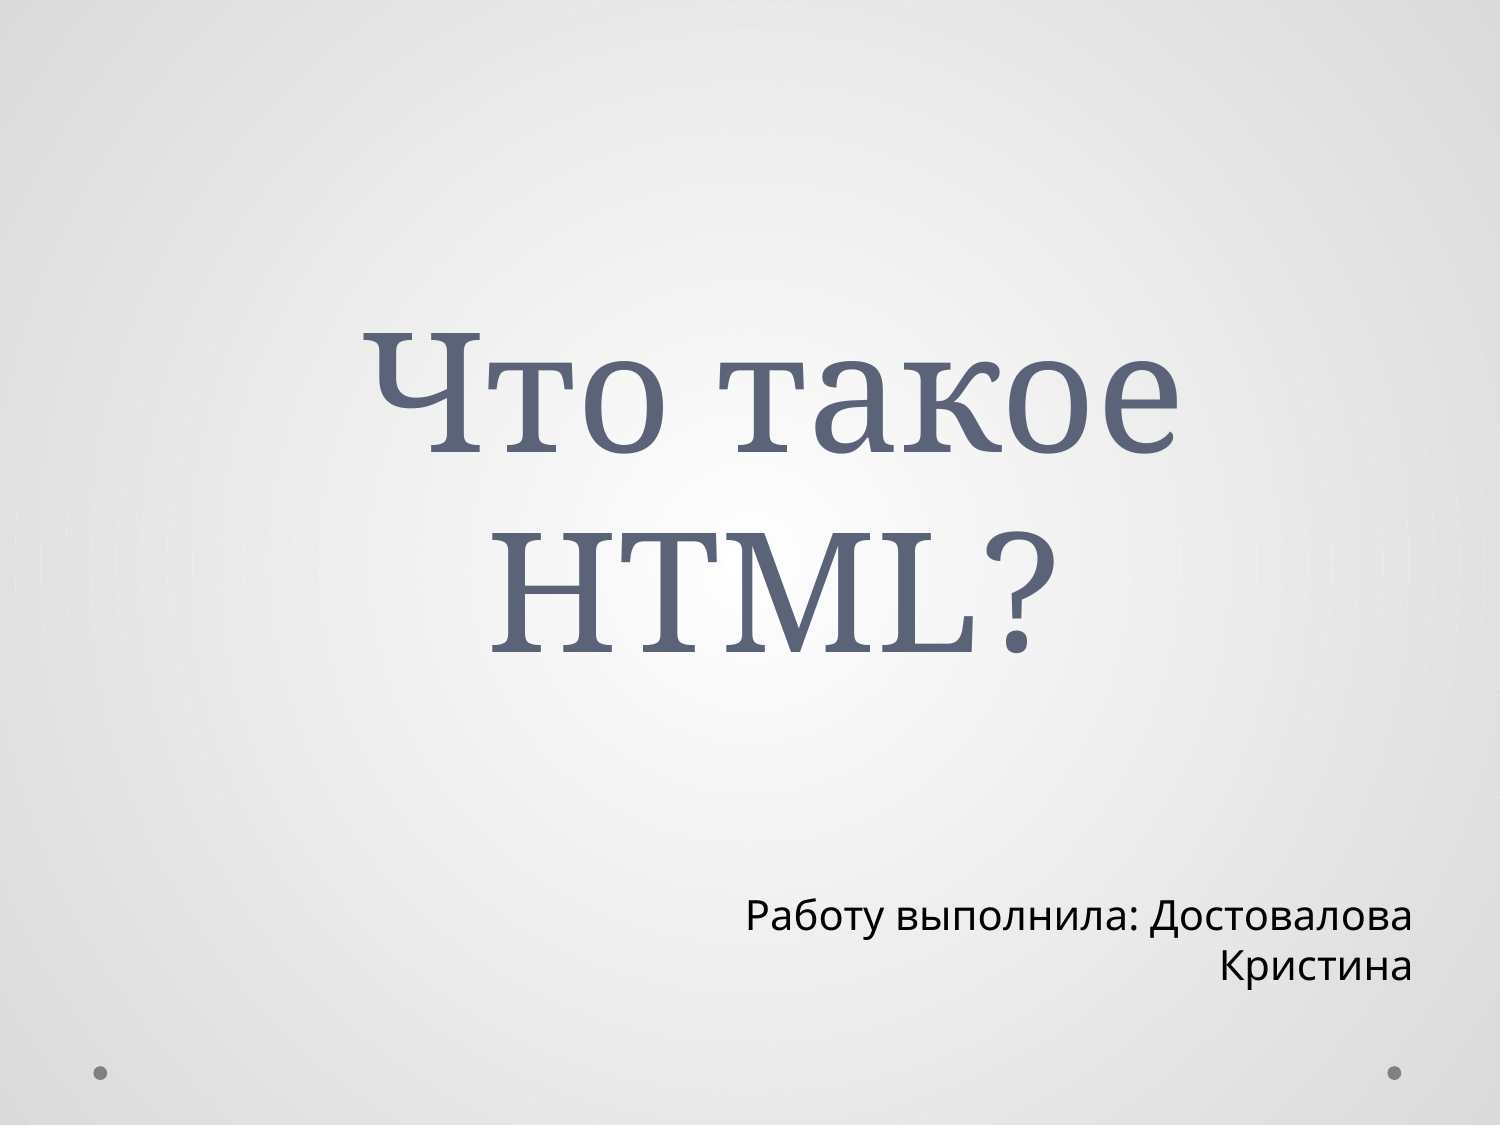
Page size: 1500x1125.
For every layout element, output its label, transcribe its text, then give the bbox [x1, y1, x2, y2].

subtitle Работу выполнила: Достовалова Кристина [667, 881, 1429, 1047]
title Что такое HTML? [135, 243, 1412, 694]
